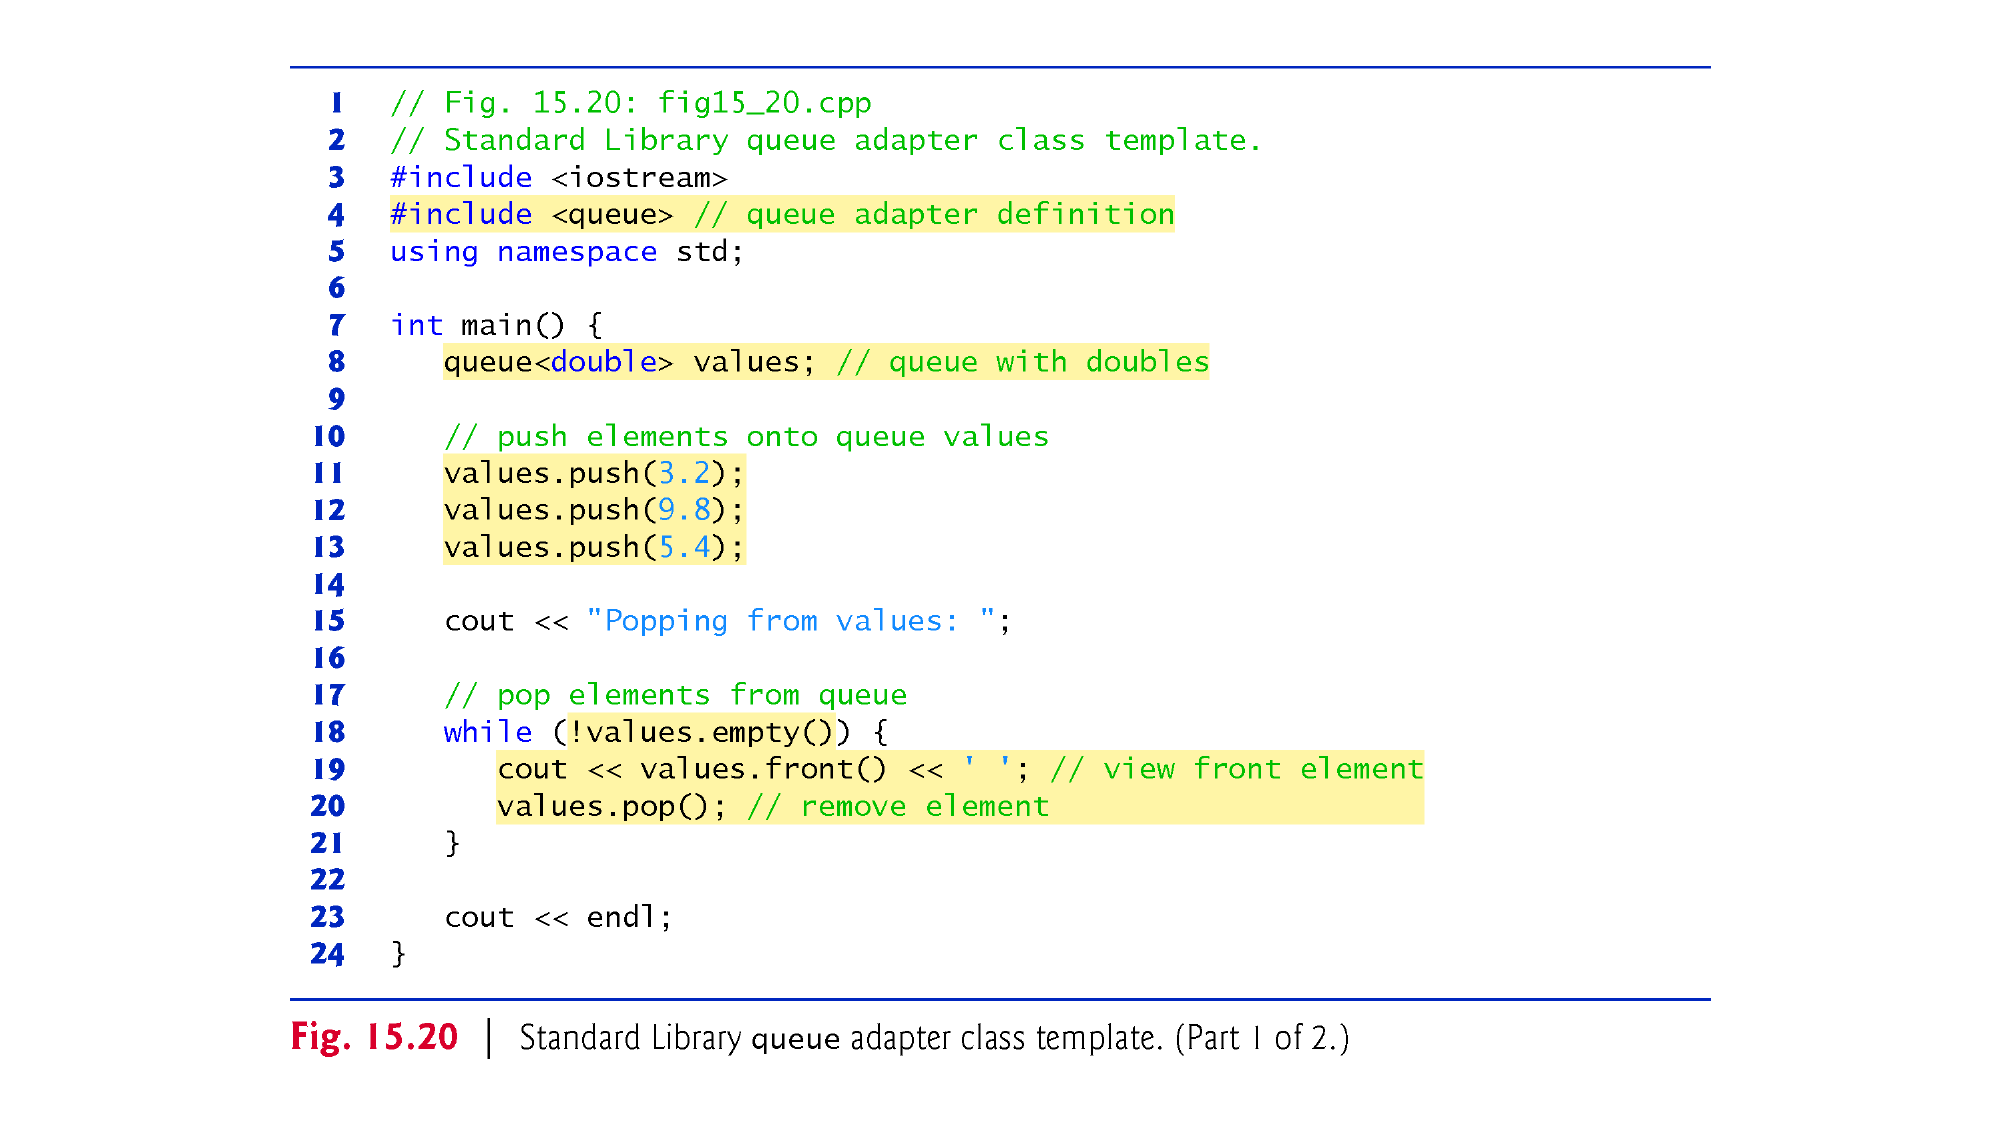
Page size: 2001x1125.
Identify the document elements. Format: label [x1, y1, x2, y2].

picture [223, 0, 1777, 1125]
